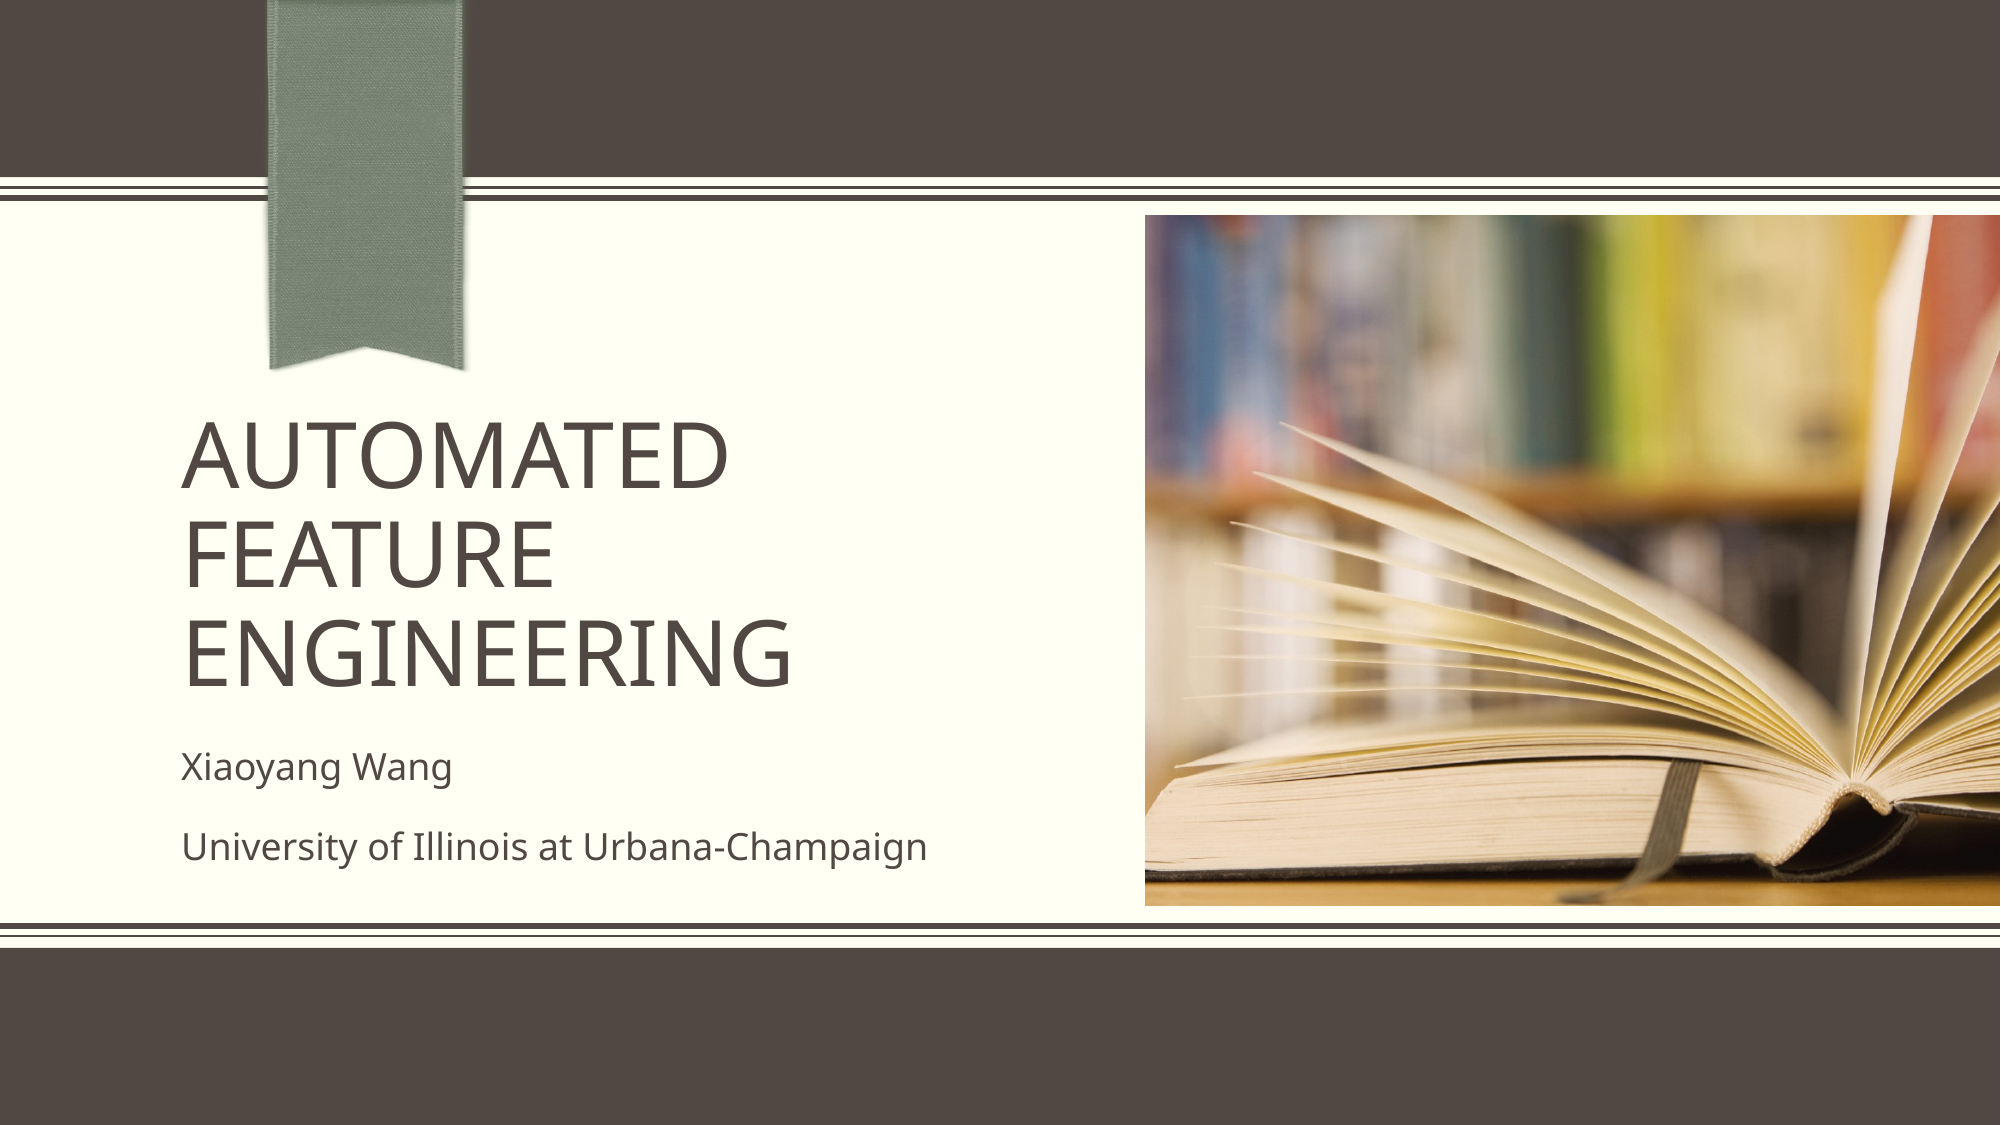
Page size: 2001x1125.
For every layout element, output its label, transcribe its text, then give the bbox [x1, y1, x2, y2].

picture [1145, 214, 2000, 906]
title Automated Feature engineering [181, 376, 1122, 740]
subtitle Xiaoyang Wang University of Illinois at Urbana-Champaign [181, 740, 1122, 897]
